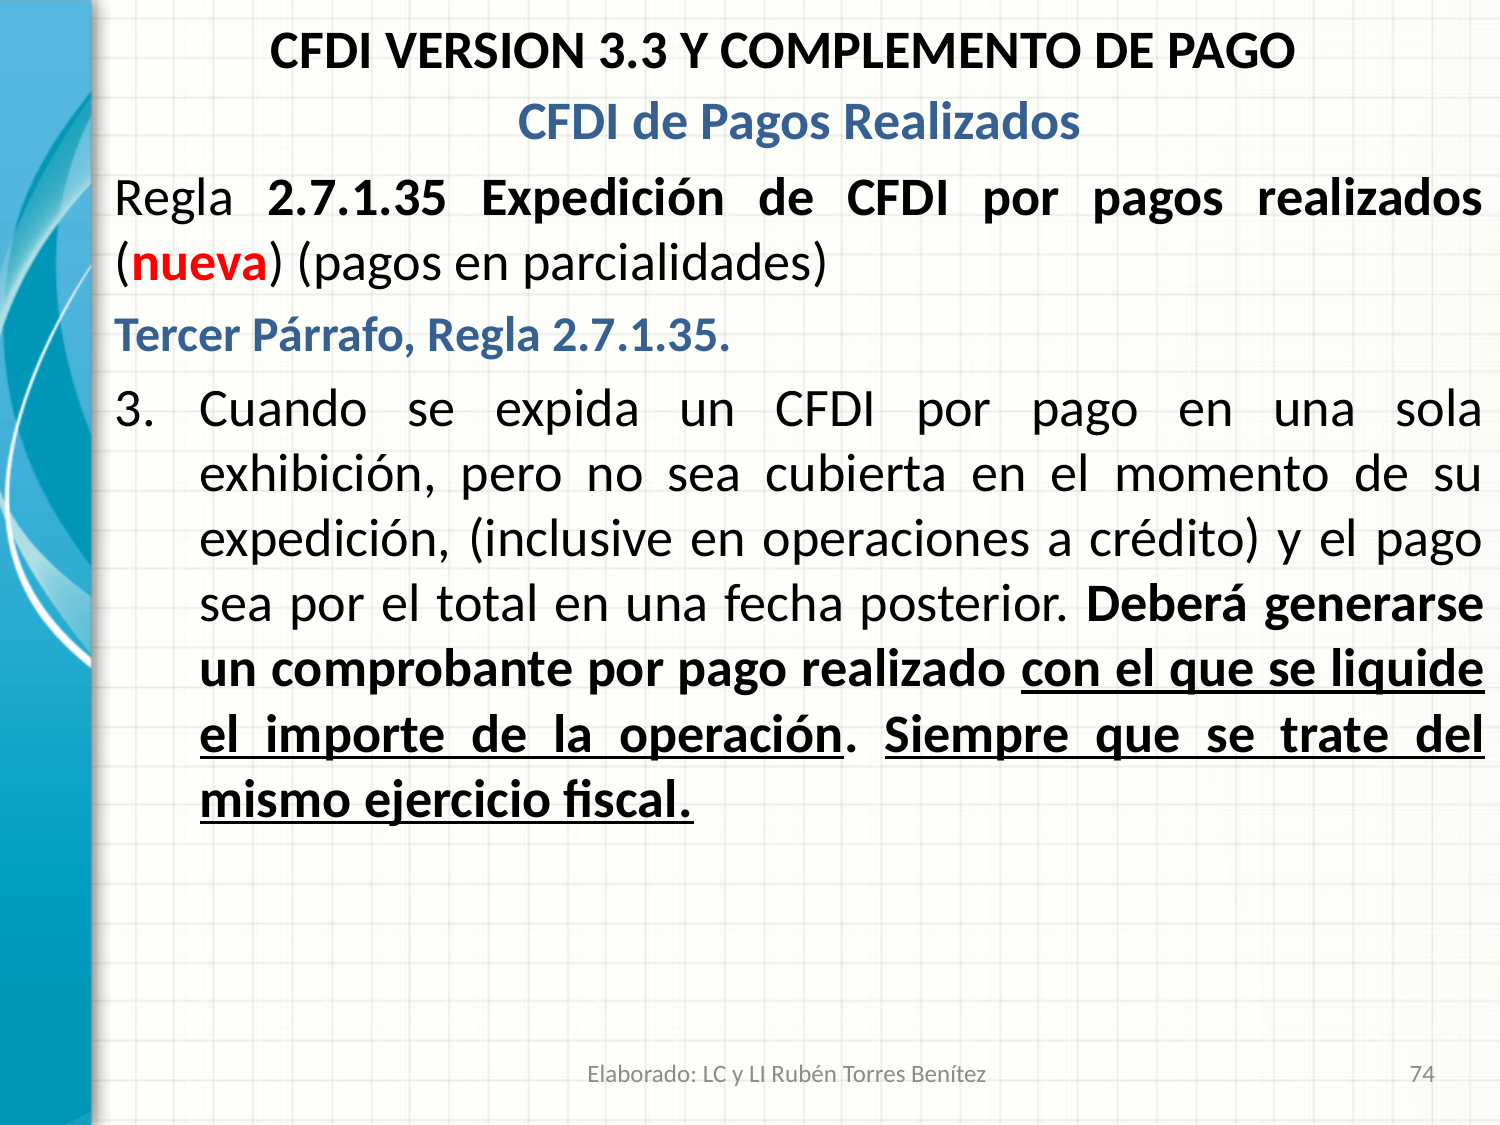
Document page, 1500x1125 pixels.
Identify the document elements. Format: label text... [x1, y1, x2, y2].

footer Elaborado: LC y LI Rubén Torres Benítez [549, 1047, 1025, 1103]
text_box CFDI VERSION 3.3 Y COMPLEMENTO DE PAGO [121, 7, 1447, 101]
slide_number 74 [1100, 1047, 1450, 1103]
picture [0, 0, 1500, 1125]
text_box CFDI de Pagos Realizados Regla 2.7.1.35 Expedición de CFDI por pagos realizados (nueva) (pagos en parcialidades) Tercer Párrafo, Regla 2.7.1.35. Cuando se expida un CFDI por pago en una sola exhibición, pero no sea cubierta en el momento de su expedición, (inclusive en operaciones a crédito) y el pago sea por el total en una fecha posterior. Deberá generarse un comprobante por pago realizado con el que se liquide el importe de la operación. Siempre que se trate del mismo ejercicio fiscal. [100, 78, 1500, 1047]
